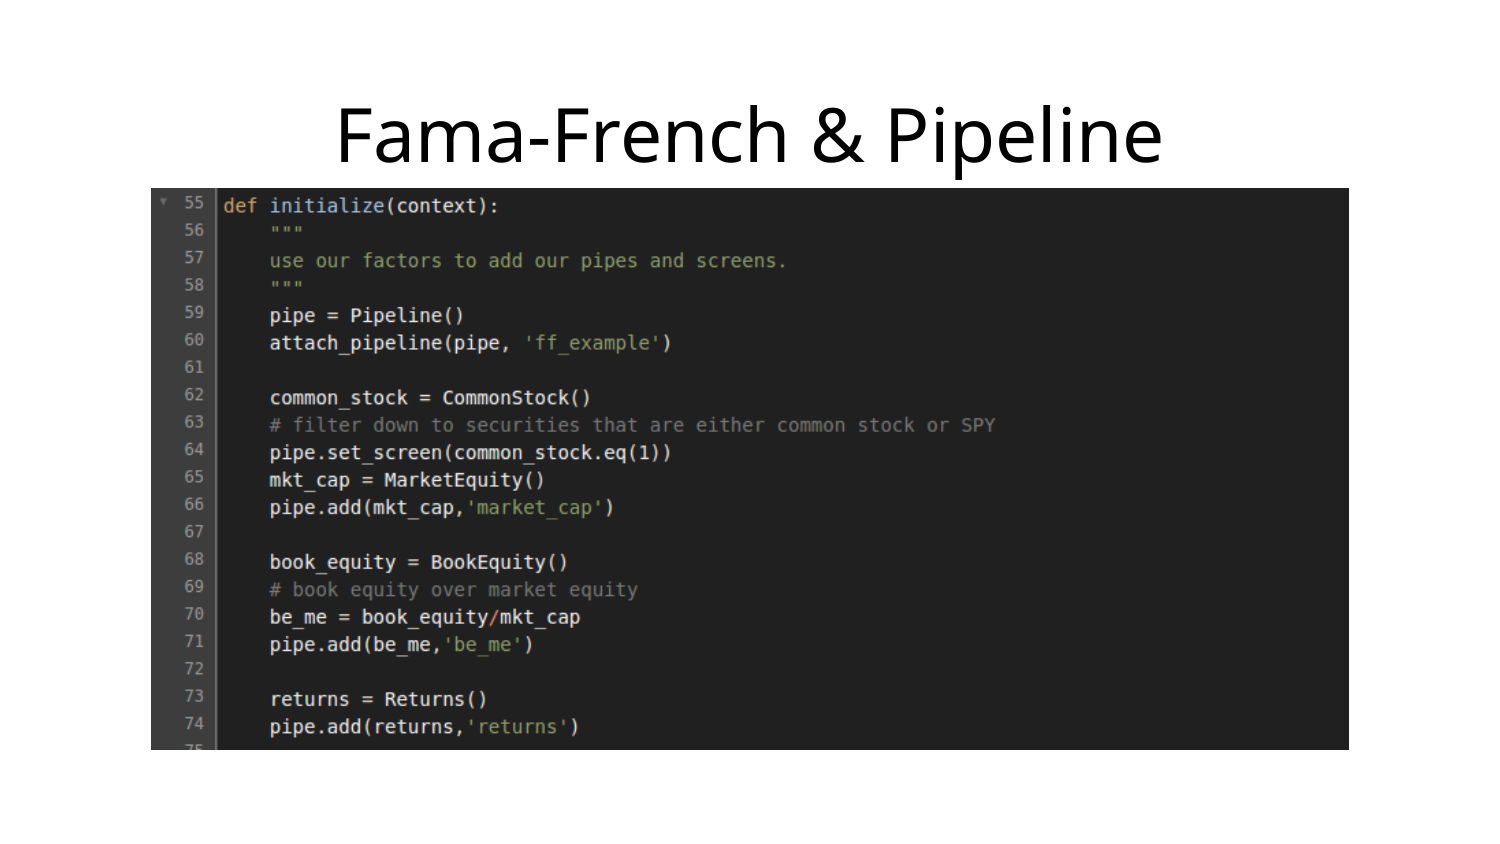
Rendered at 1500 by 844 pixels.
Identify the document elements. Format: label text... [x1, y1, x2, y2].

title Fama-French & Pipeline [51, 72, 1449, 167]
picture [150, 188, 1349, 750]
